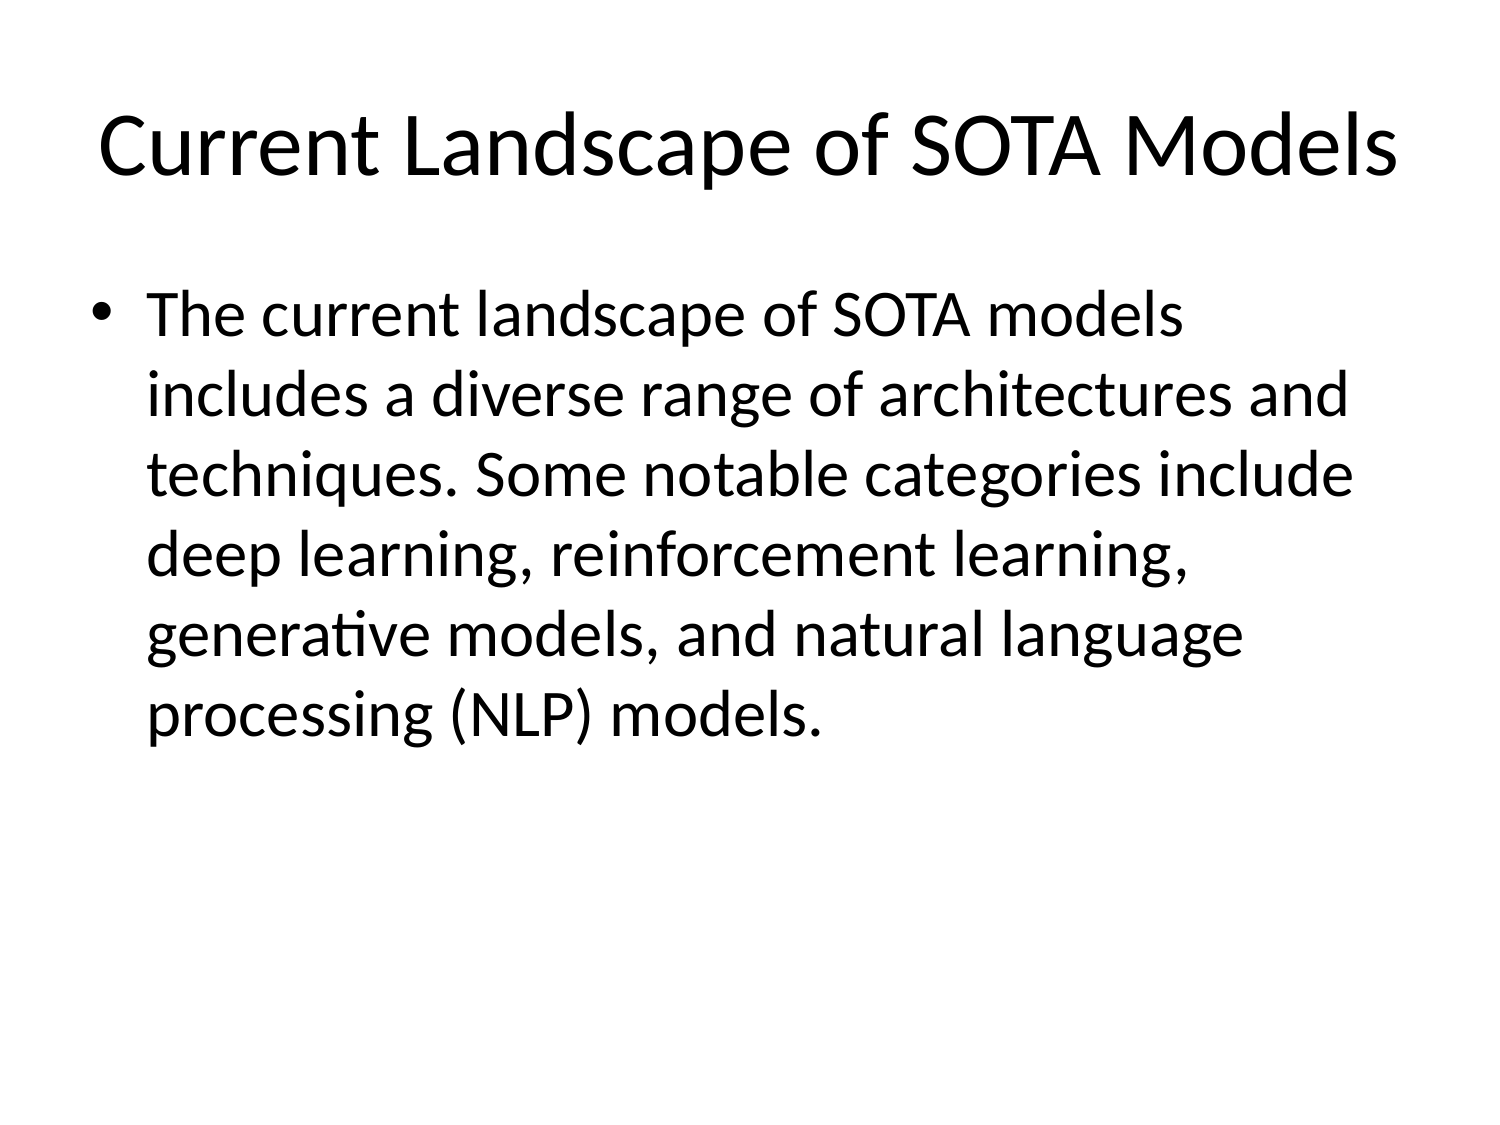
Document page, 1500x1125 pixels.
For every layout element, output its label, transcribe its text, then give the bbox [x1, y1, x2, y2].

list The current landscape of SOTA models includes a diverse range of architectures and techniques. Some notable categories include deep learning, reinforcement learning, generative models, and natural language processing (NLP) models. [75, 262, 1425, 1005]
title Current Landscape of SOTA Models [75, 45, 1425, 233]
